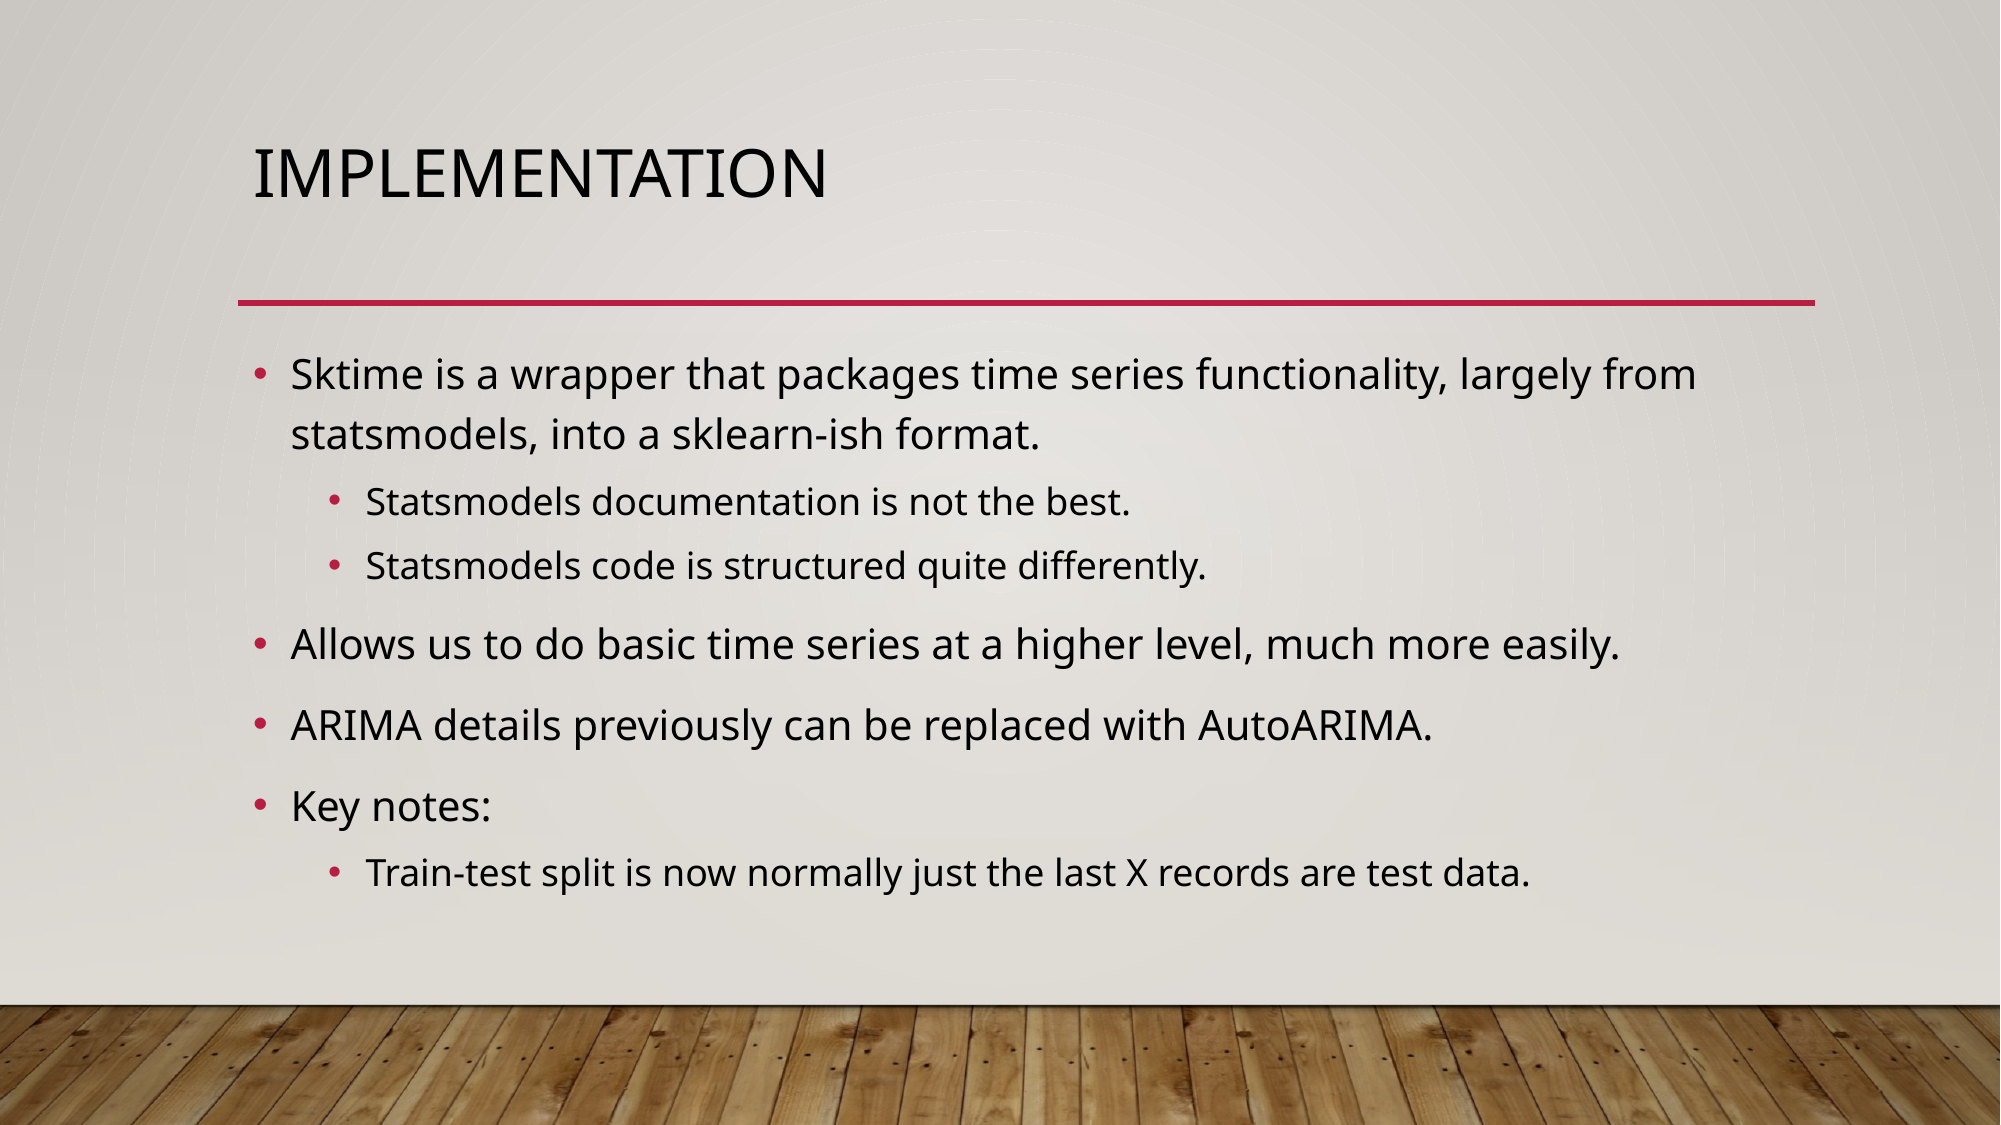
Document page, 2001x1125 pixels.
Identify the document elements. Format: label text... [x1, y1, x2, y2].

picture [0, 1005, 2000, 1125]
list Sktime is a wrapper that packages time series functionality, largely from statsmodels, into a sklearn-ish format. Statsmodels documentation is not the best. Statsmodels code is structured quite differently. Allows us to do basic time series at a higher level, much more easily. ARIMA details previously can be replaced with AutoARIMA. Key notes: Train-test split is now normally just the last X records are test data. [238, 330, 1814, 993]
title Implementation [238, 131, 1814, 305]
